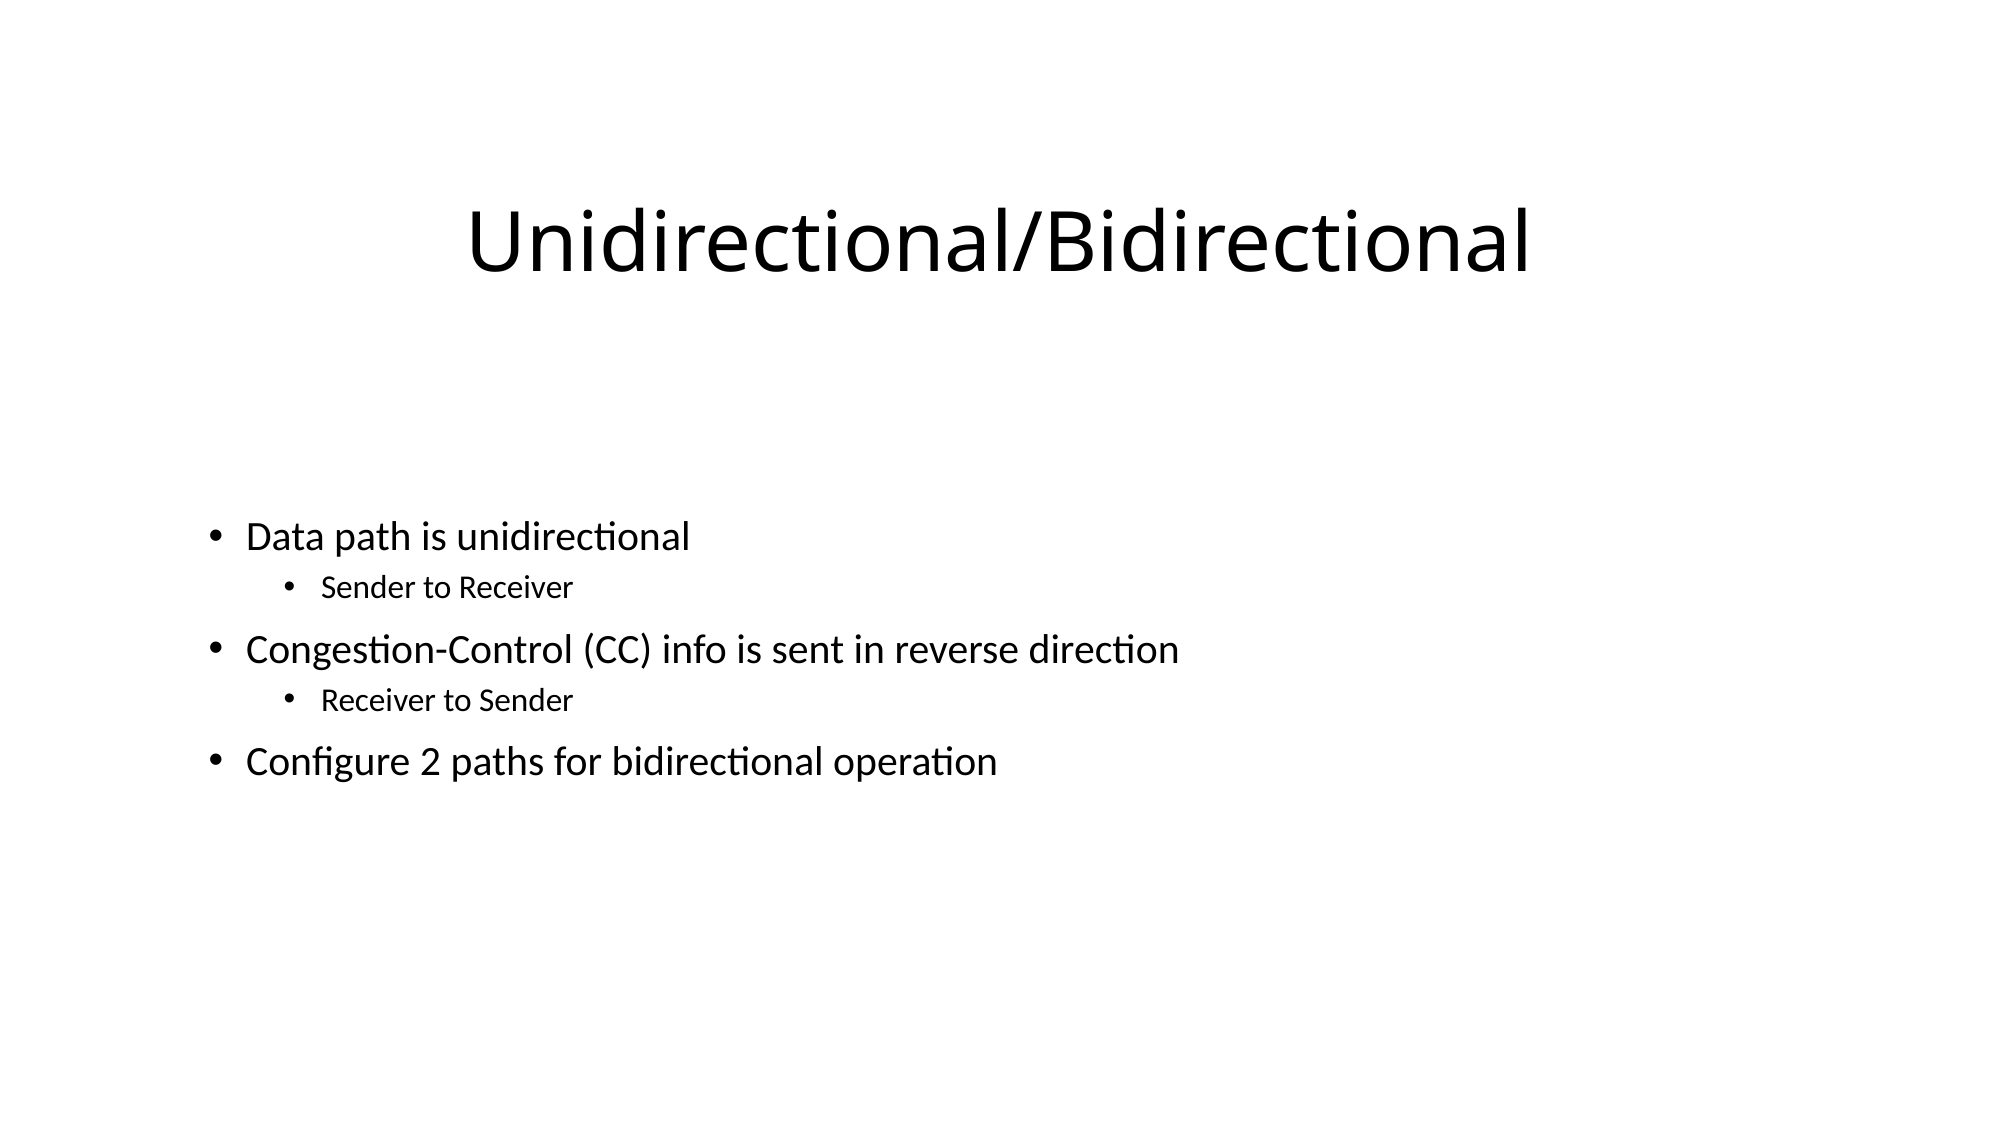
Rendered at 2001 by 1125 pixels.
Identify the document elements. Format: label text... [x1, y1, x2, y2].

title Unidirectional/Bidirectional [193, 135, 1807, 353]
list Data path is unidirectional Sender to Receiver Congestion-Control (CC) info is sent in reverse direction Receiver to Sender Configure 2 paths for bidirectional operation [193, 507, 1807, 950]
